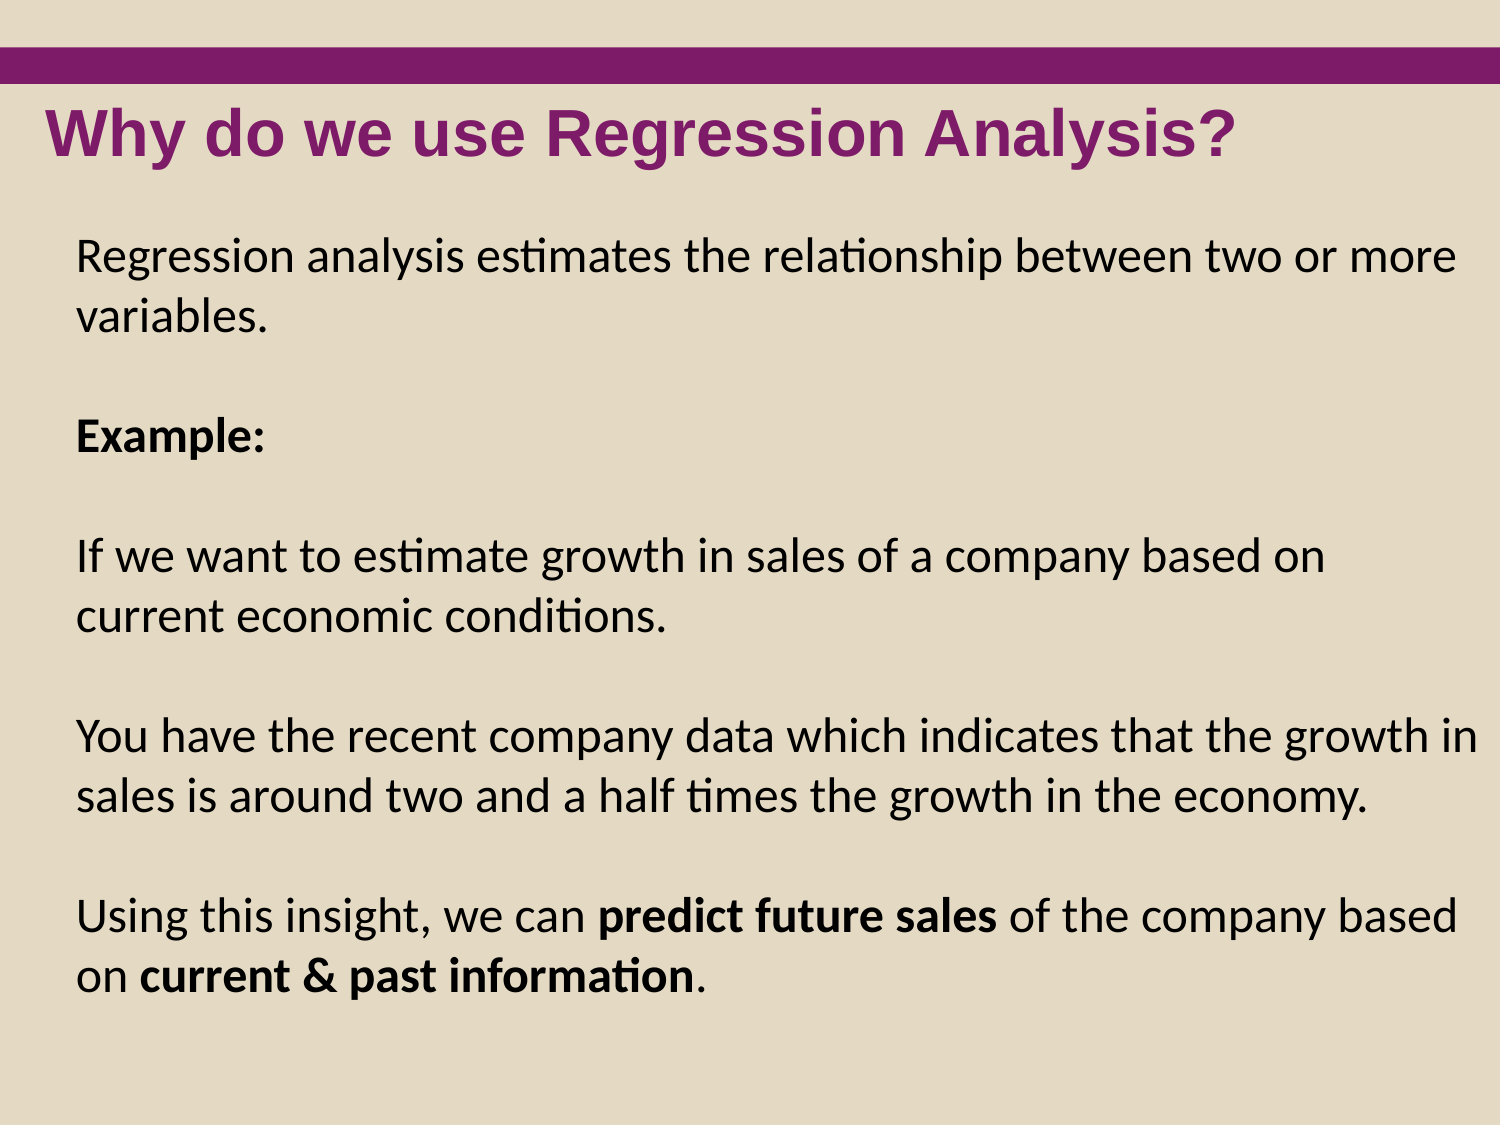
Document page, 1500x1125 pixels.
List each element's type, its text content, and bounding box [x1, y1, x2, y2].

text_box Why do we use Regression Analysis? [45, 90, 1250, 212]
text_box Regression analysis estimates the relationship between two or more variables. Example: If we want to estimate growth in sales of a company based on current economic conditions. You have the recent company data which indicates that the growth in sales is around two and a half times the growth in the economy. Using this insight, we can predict future sales of the company based on current & past information. [60, 214, 1500, 1018]
text_box [0, 47, 1500, 84]
